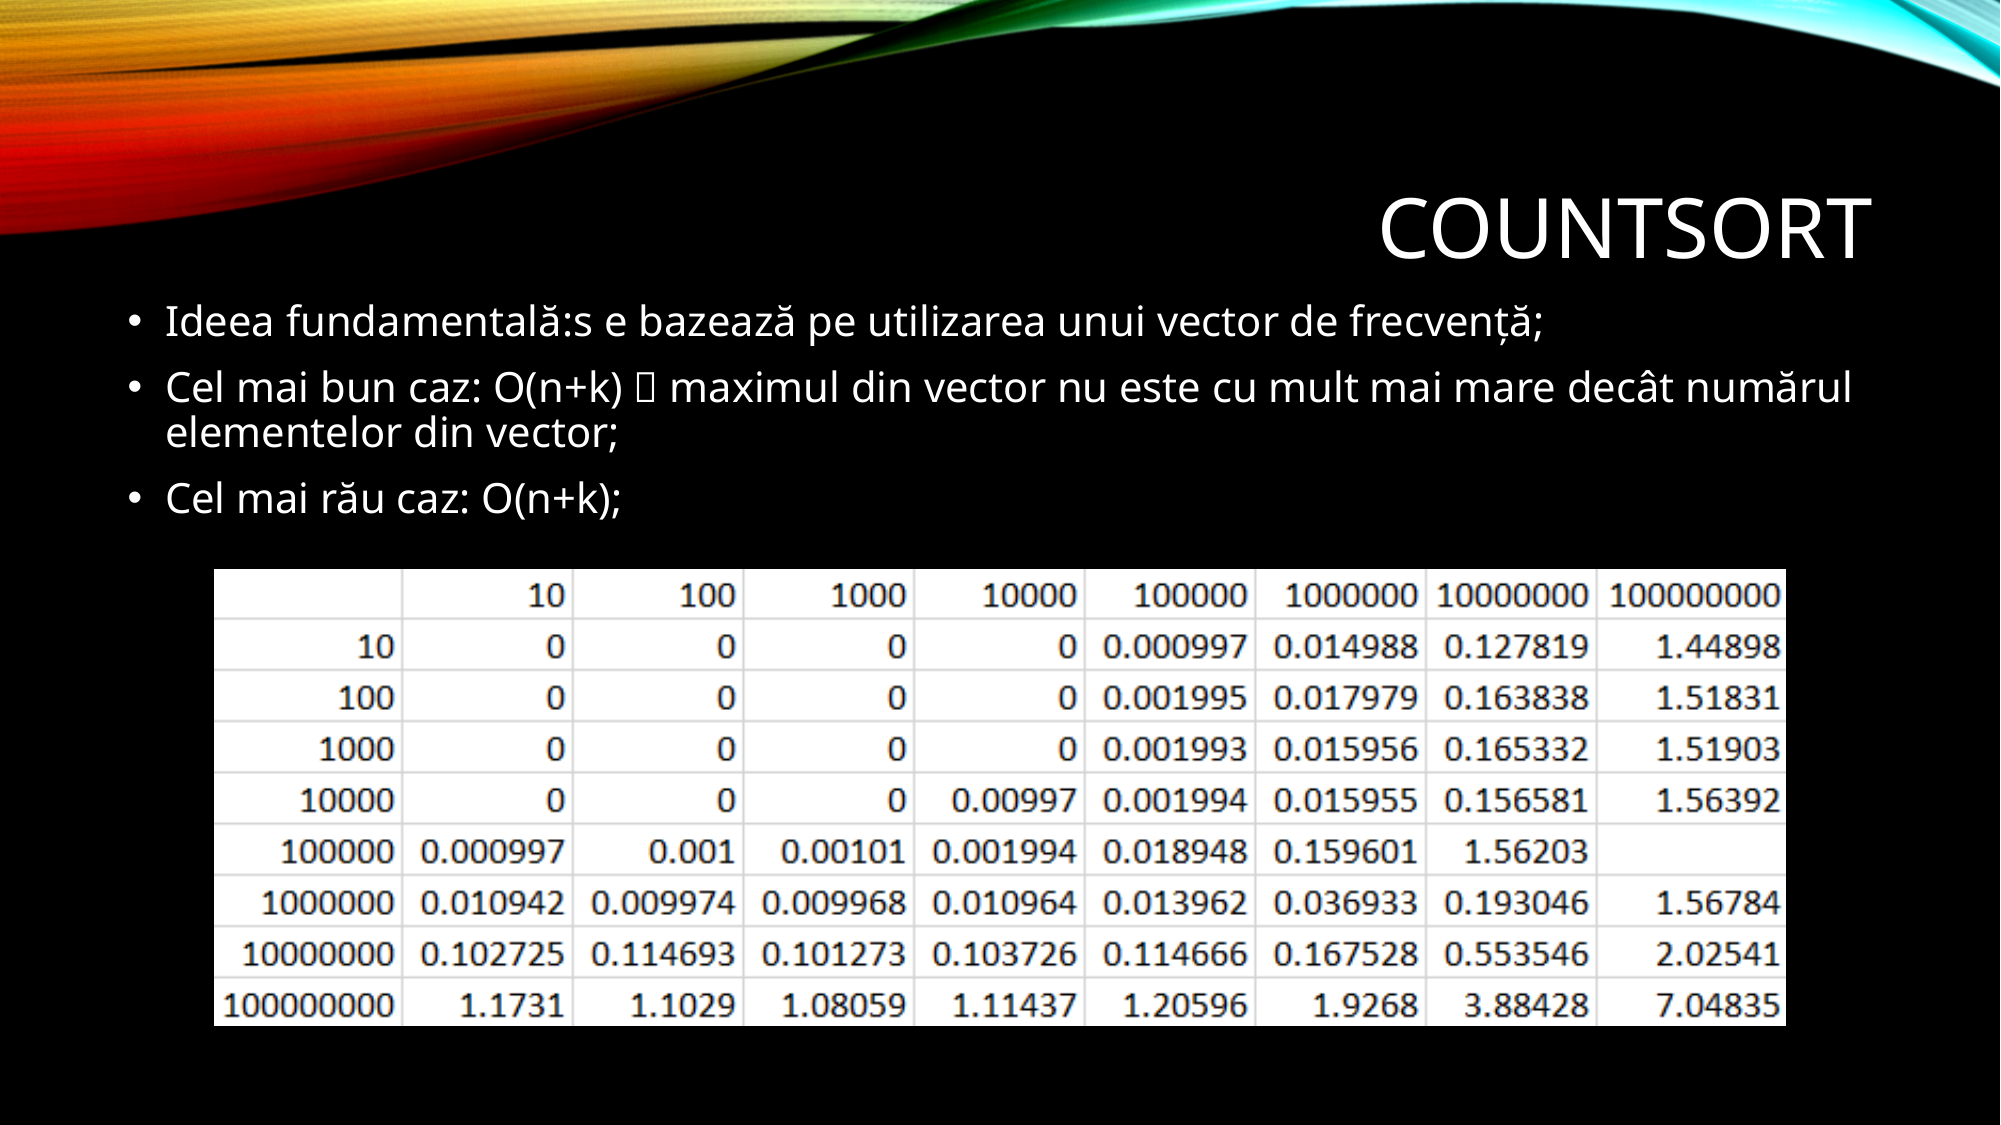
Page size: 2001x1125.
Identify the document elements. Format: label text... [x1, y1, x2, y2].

picture [0, 0, 2000, 237]
list Ideea fundamentală:s e bazează pe utilizarea unui vector de frecvență; Cel mai bun caz: O(n+k)  maximul din vector nu este cu mult mai mare decât numărul elementelor din vector; Cel mai rău caz: O(n+k); [112, 292, 1888, 953]
picture [214, 569, 1786, 1026]
title CountSort [474, 125, 1888, 292]
